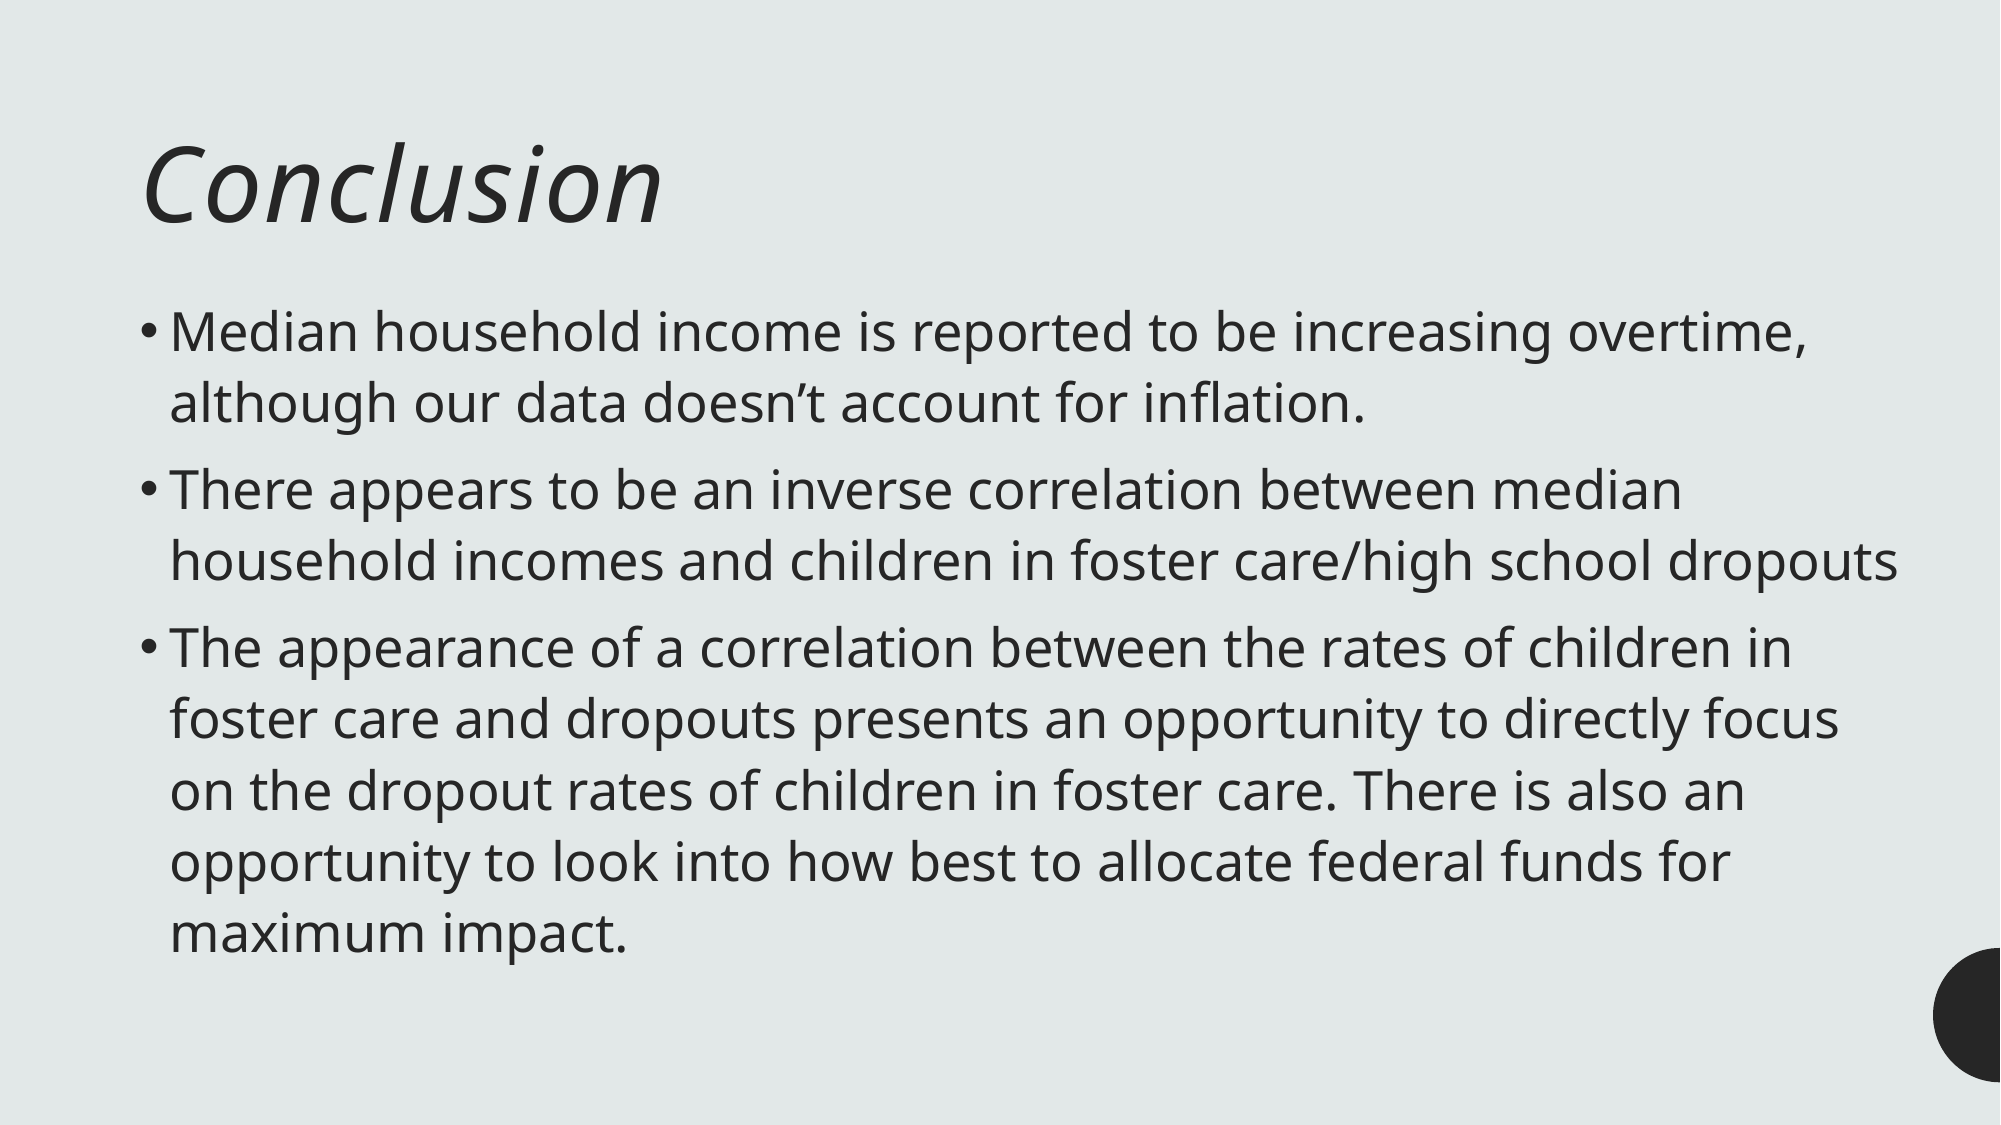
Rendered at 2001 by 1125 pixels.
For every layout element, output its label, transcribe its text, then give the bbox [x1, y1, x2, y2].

list Median household income is reported to be increasing overtime, although our data doesn’t account for inflation. There appears to be an inverse correlation between median household incomes and children in foster care/high school dropouts The appearance of a correlation between the rates of children in foster care and dropouts presents an opportunity to directly focus on the dropout rates of children in foster care. There is also an opportunity to look into how best to allocate federal funds for maximum impact. [124, 283, 1921, 1001]
title Conclusion [124, 124, 1921, 254]
